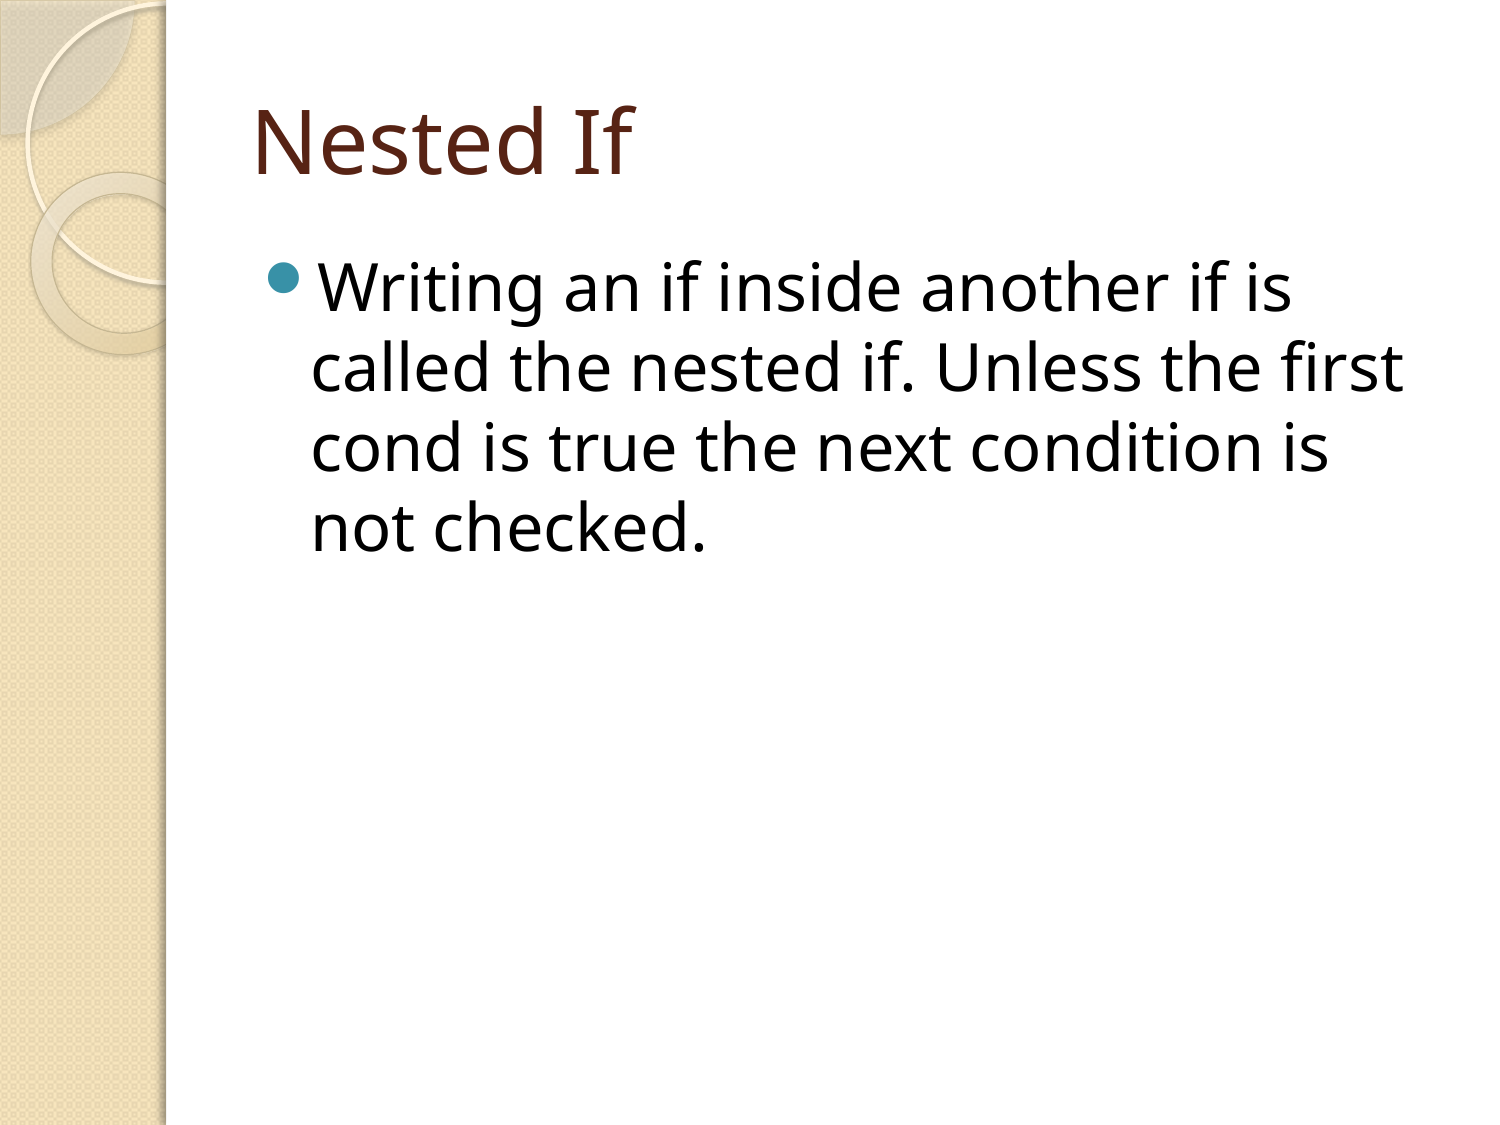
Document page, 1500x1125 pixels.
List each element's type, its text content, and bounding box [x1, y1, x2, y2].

list Writing an if inside another if is called the nested if. Unless the first cond is true the next condition is not checked. [235, 237, 1466, 1025]
title Nested If [235, 45, 1466, 233]
